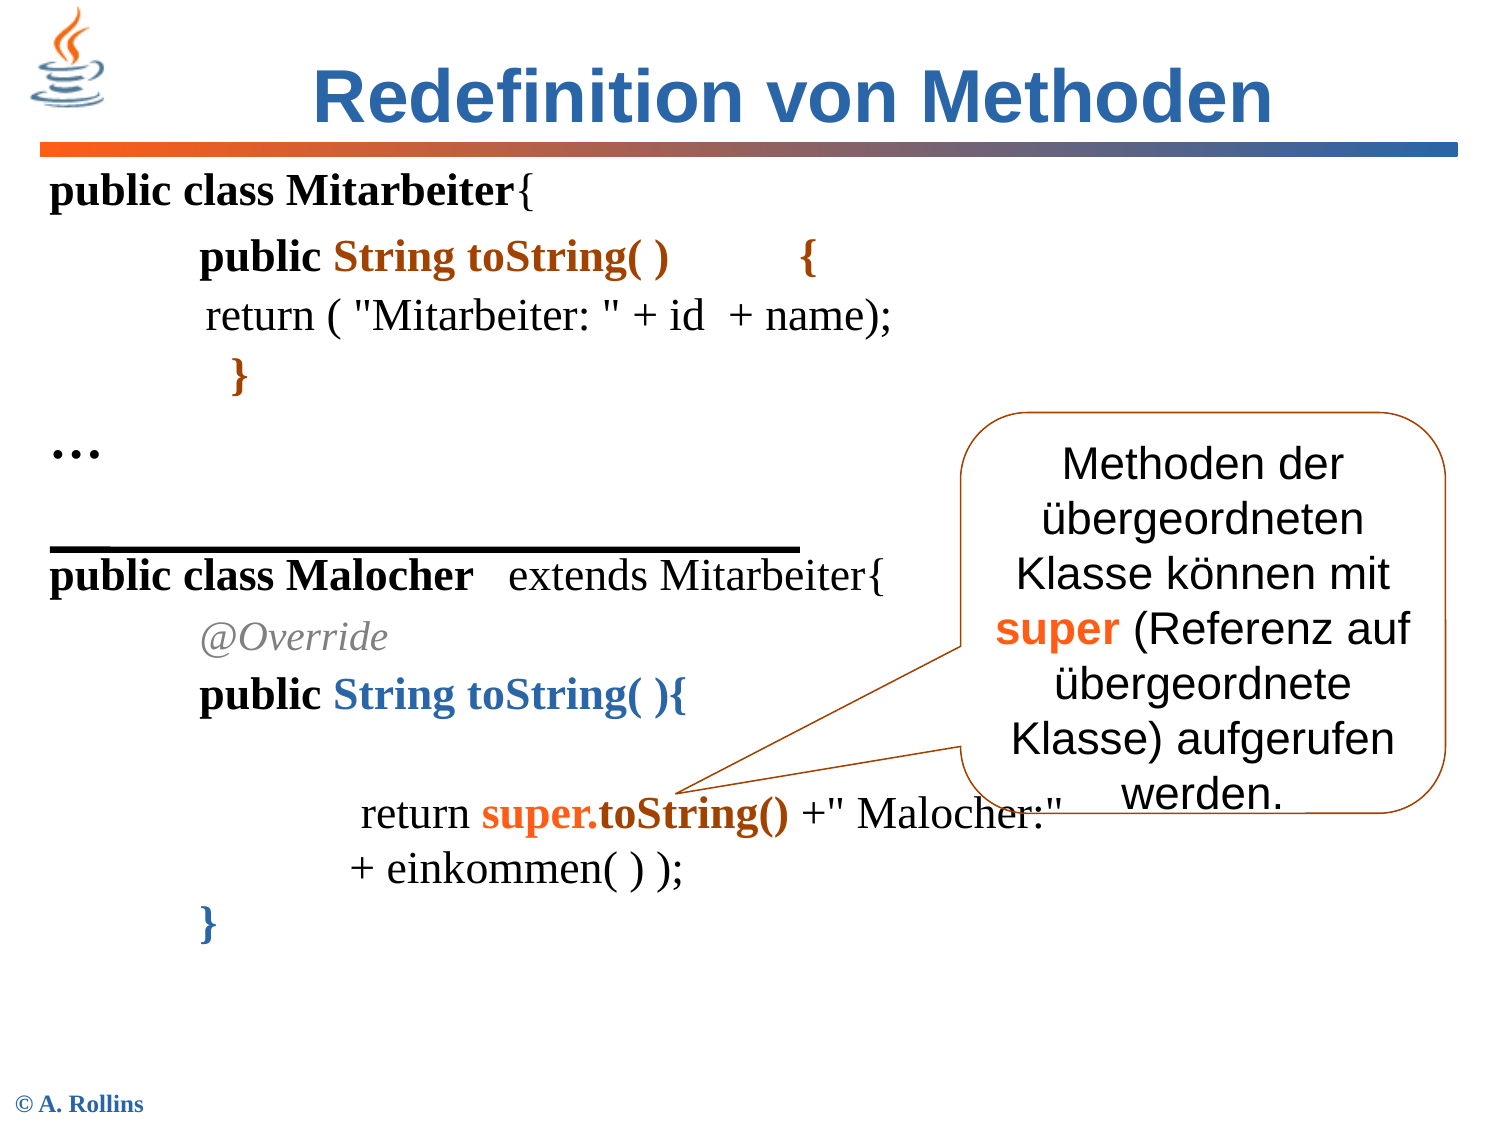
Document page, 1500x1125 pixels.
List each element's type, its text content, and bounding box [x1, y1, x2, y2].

list public class Mitarbeiter{ public String toString( ) { return ( "Mitarbeiter: " + id + name); } … public class Malocher extends Mitarbeiter{ @Override public String toString( ){ return super.toString() +" Malocher:" + einkommen( ) ); } [34, 151, 1465, 1120]
title Redefinition von Methoden [262, 50, 1325, 136]
text_box [0, 224, 700, 413]
text_box Methoden der übergeordneten Klasse können mit super (Referenz auf übergeordnete Klasse) aufgerufen werden. [675, 412, 1446, 814]
picture [29, 0, 113, 112]
